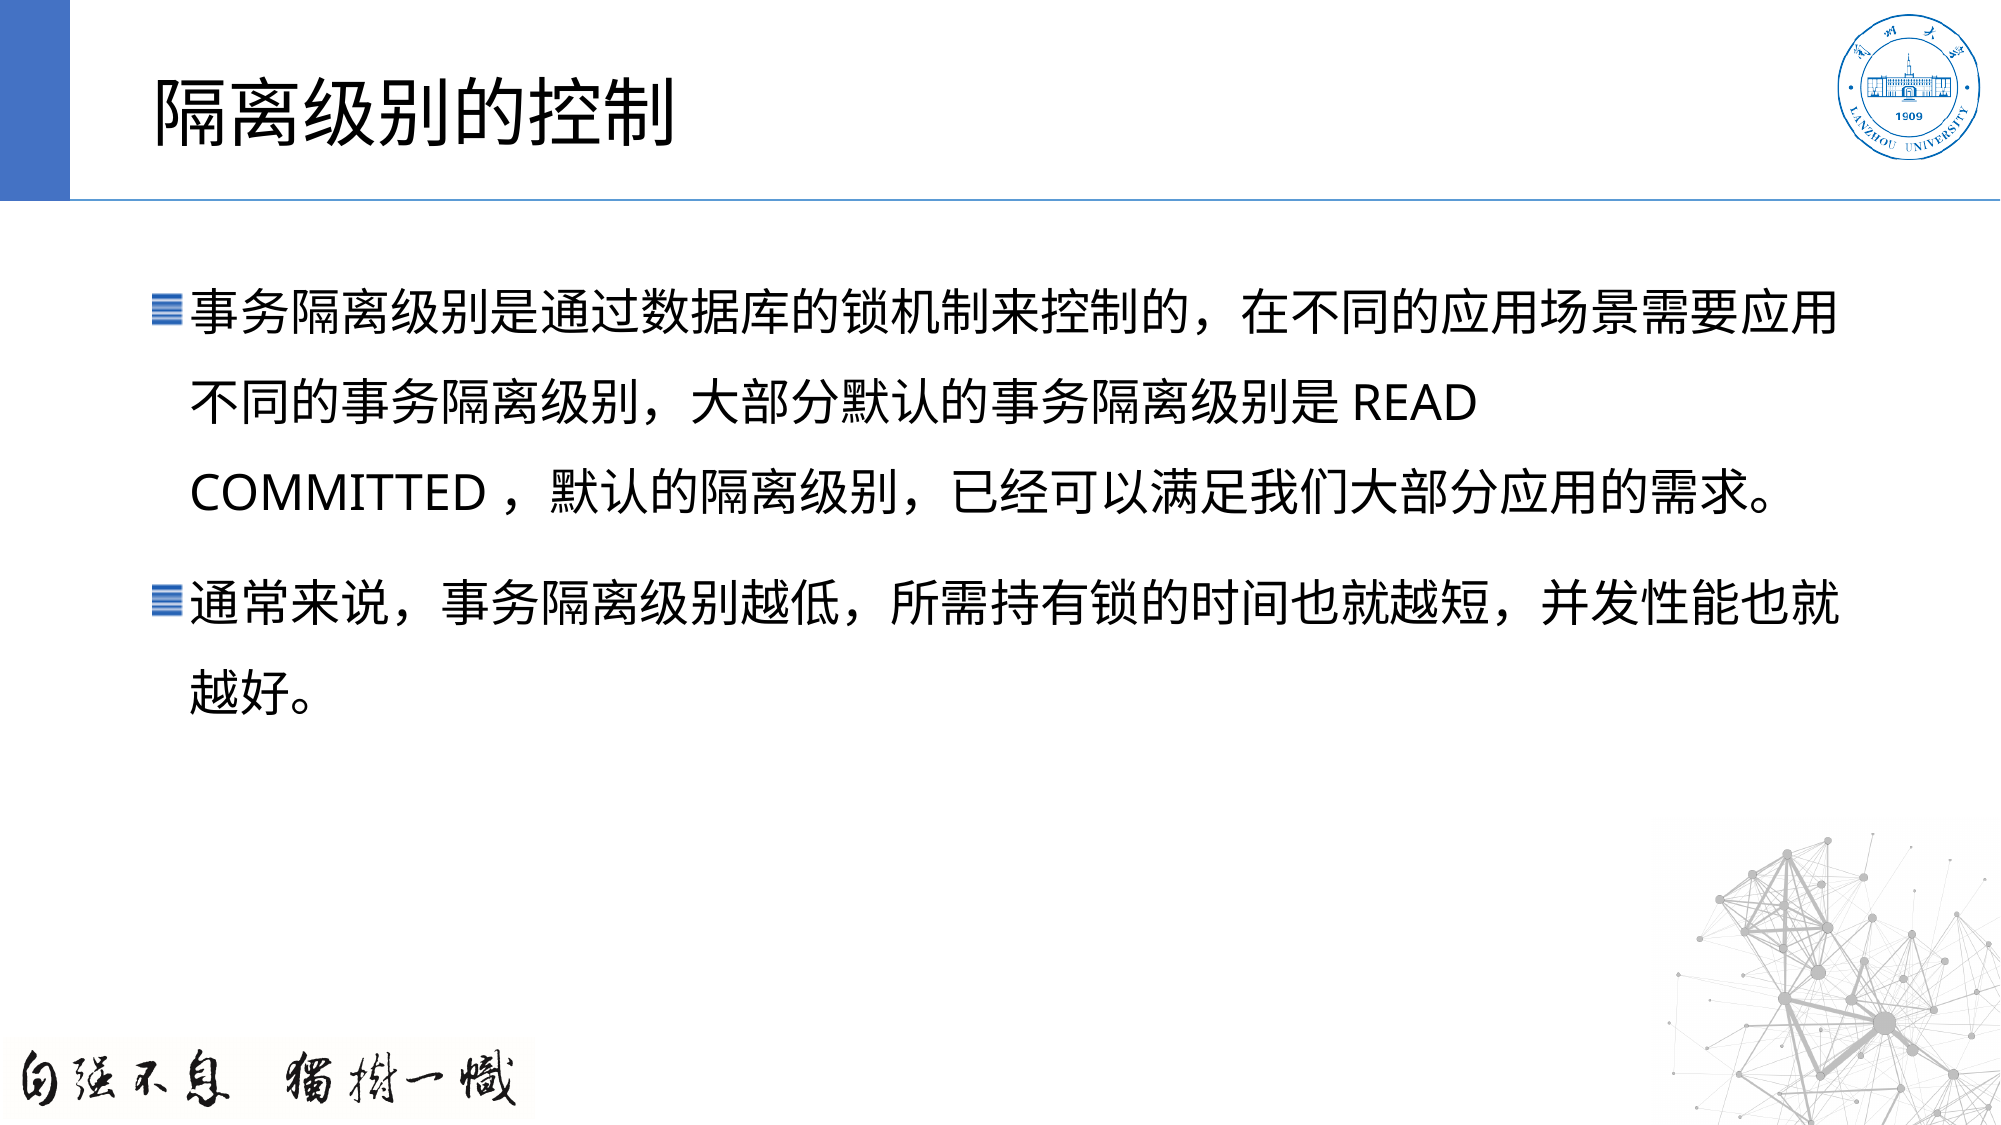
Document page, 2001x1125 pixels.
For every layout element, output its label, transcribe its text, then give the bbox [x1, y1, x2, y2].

picture [152, 583, 188, 619]
list 事务隔离级别是通过数据库的锁机制来控制的，在不同的应用场景需要应用不同的事务隔离级别，大部分默认的事务隔离级别是READ COMMITTED，默认的隔离级别，已经可以满足我们大部分应用的需求。 通常来说，事务隔离级别越低，所需持有锁的时间也就越短，并发性能也就越好。 [137, 243, 1863, 1014]
title 隔离级别的控制 [137, 33, 1863, 200]
picture [152, 292, 188, 328]
picture [3, 1037, 535, 1119]
picture [1837, 14, 1998, 160]
picture [1651, 817, 2001, 1125]
